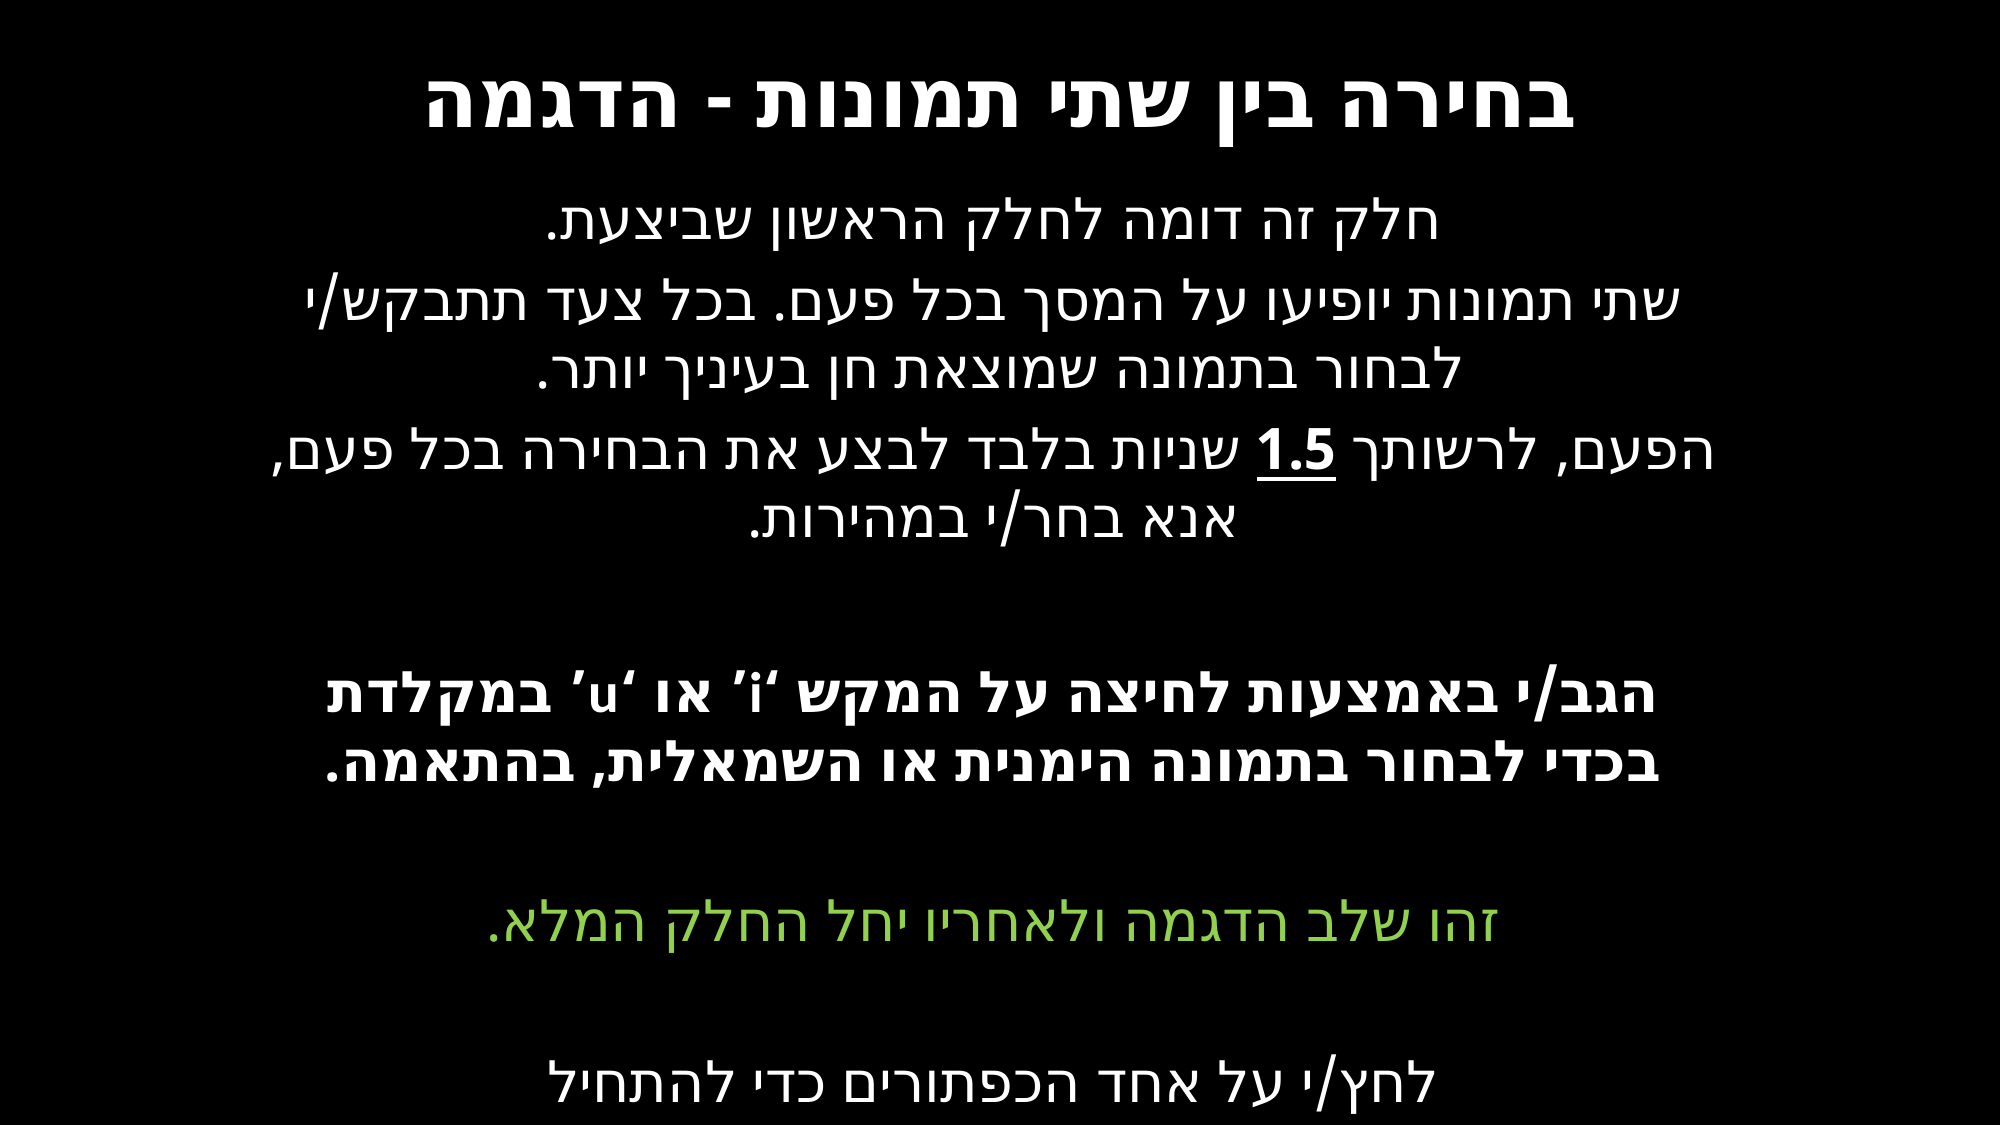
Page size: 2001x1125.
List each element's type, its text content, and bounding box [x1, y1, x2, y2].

title בחירה בין שתי תמונות - הדגמה [249, 0, 1750, 174]
list חלק זה דומה לחלק הראשון שביצעת. שתי תמונות יופיעו על המסך בכל פעם. בכל צעד תתבקש/י לבחור בתמונה שמוצאת חן בעיניך יותר. הפעם, לרשותך 1.5 שניות בלבד לבצע את הבחירה בכל פעם, אנא בחר/י במהירות. הגב/י באמצעות לחיצה על המקש ‘i’ או ‘u’ במקלדת בכדי לבחור בתמונה הימנית או השמאלית, בהתאמה. זהו שלב הדגמה ולאחריו יחל החלק המלא. לחץ/י על אחד הכפתורים כדי להתחיל [237, 174, 1750, 1125]
